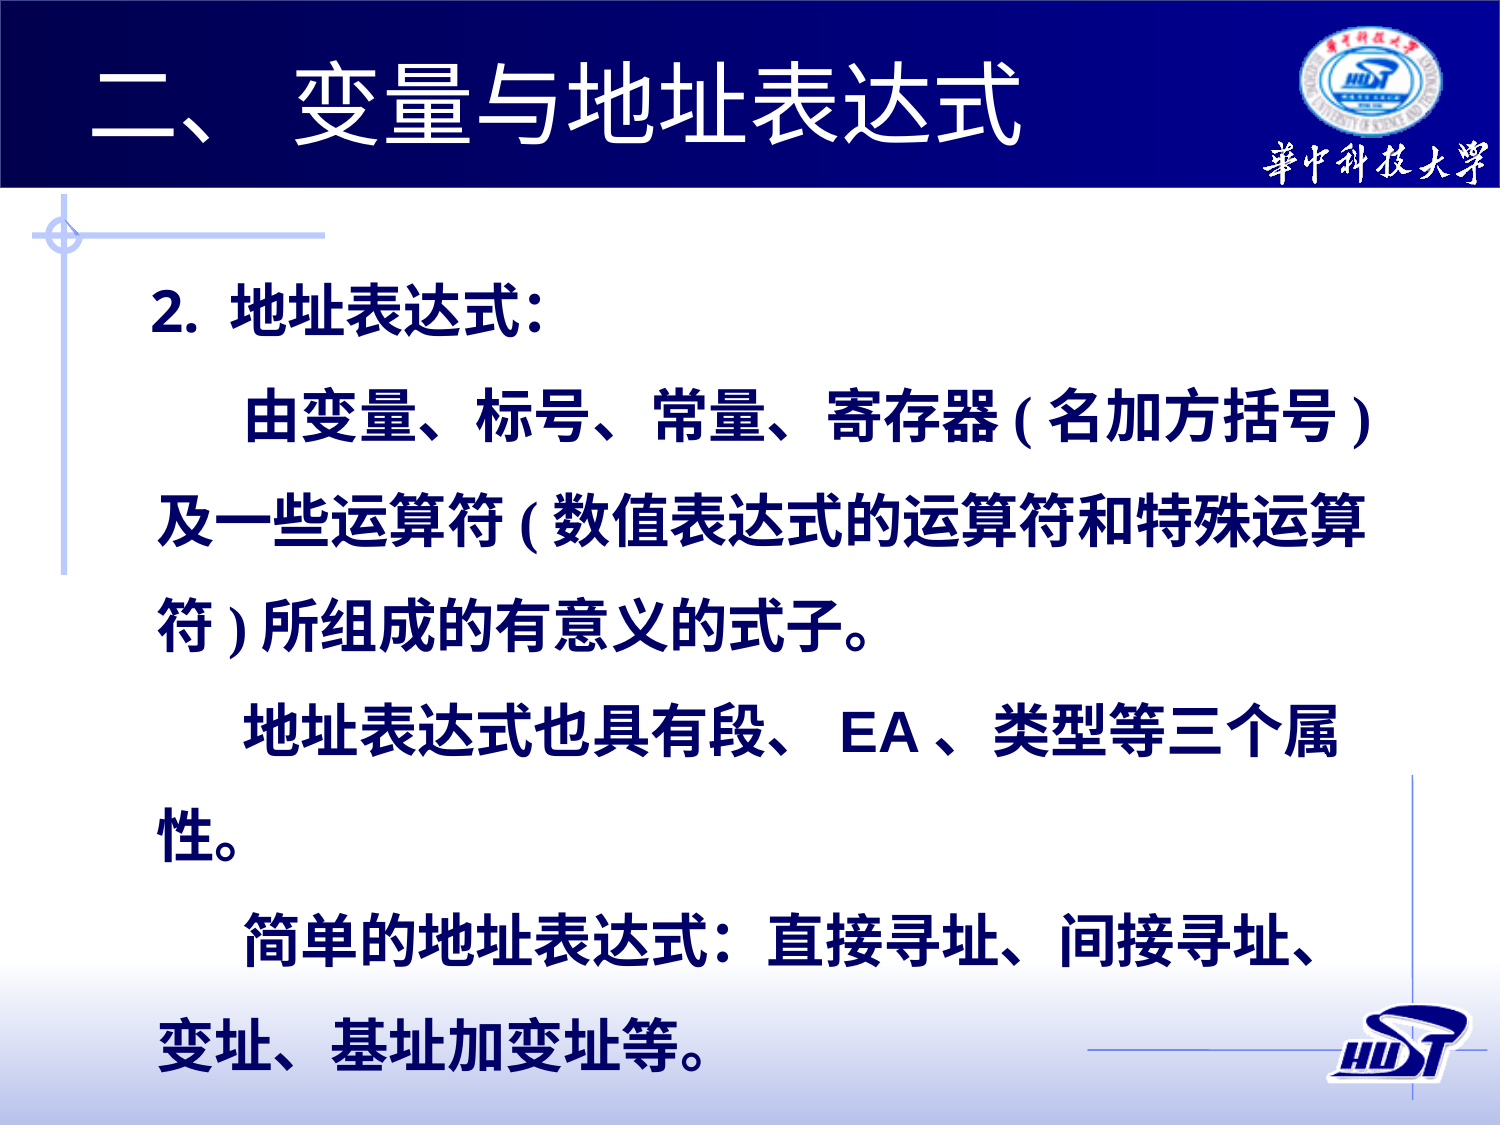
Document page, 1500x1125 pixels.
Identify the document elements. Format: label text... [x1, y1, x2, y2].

picture [1262, 140, 1488, 185]
list 2. 地址表达式： 由变量、标号、常量、寄存器(名加方括号)及一些运算符(数值表达式的运算符和特殊运算符)所组成的有意义的式子。 地址表达式也具有段、EA、类型等三个属性。 简单的地址表达式：直接寻址、间接寻址、变址、基址加变址等。 [135, 231, 1405, 1024]
picture [1299, 26, 1443, 138]
title 二、 变量与地址表达式 [72, 30, 1392, 165]
